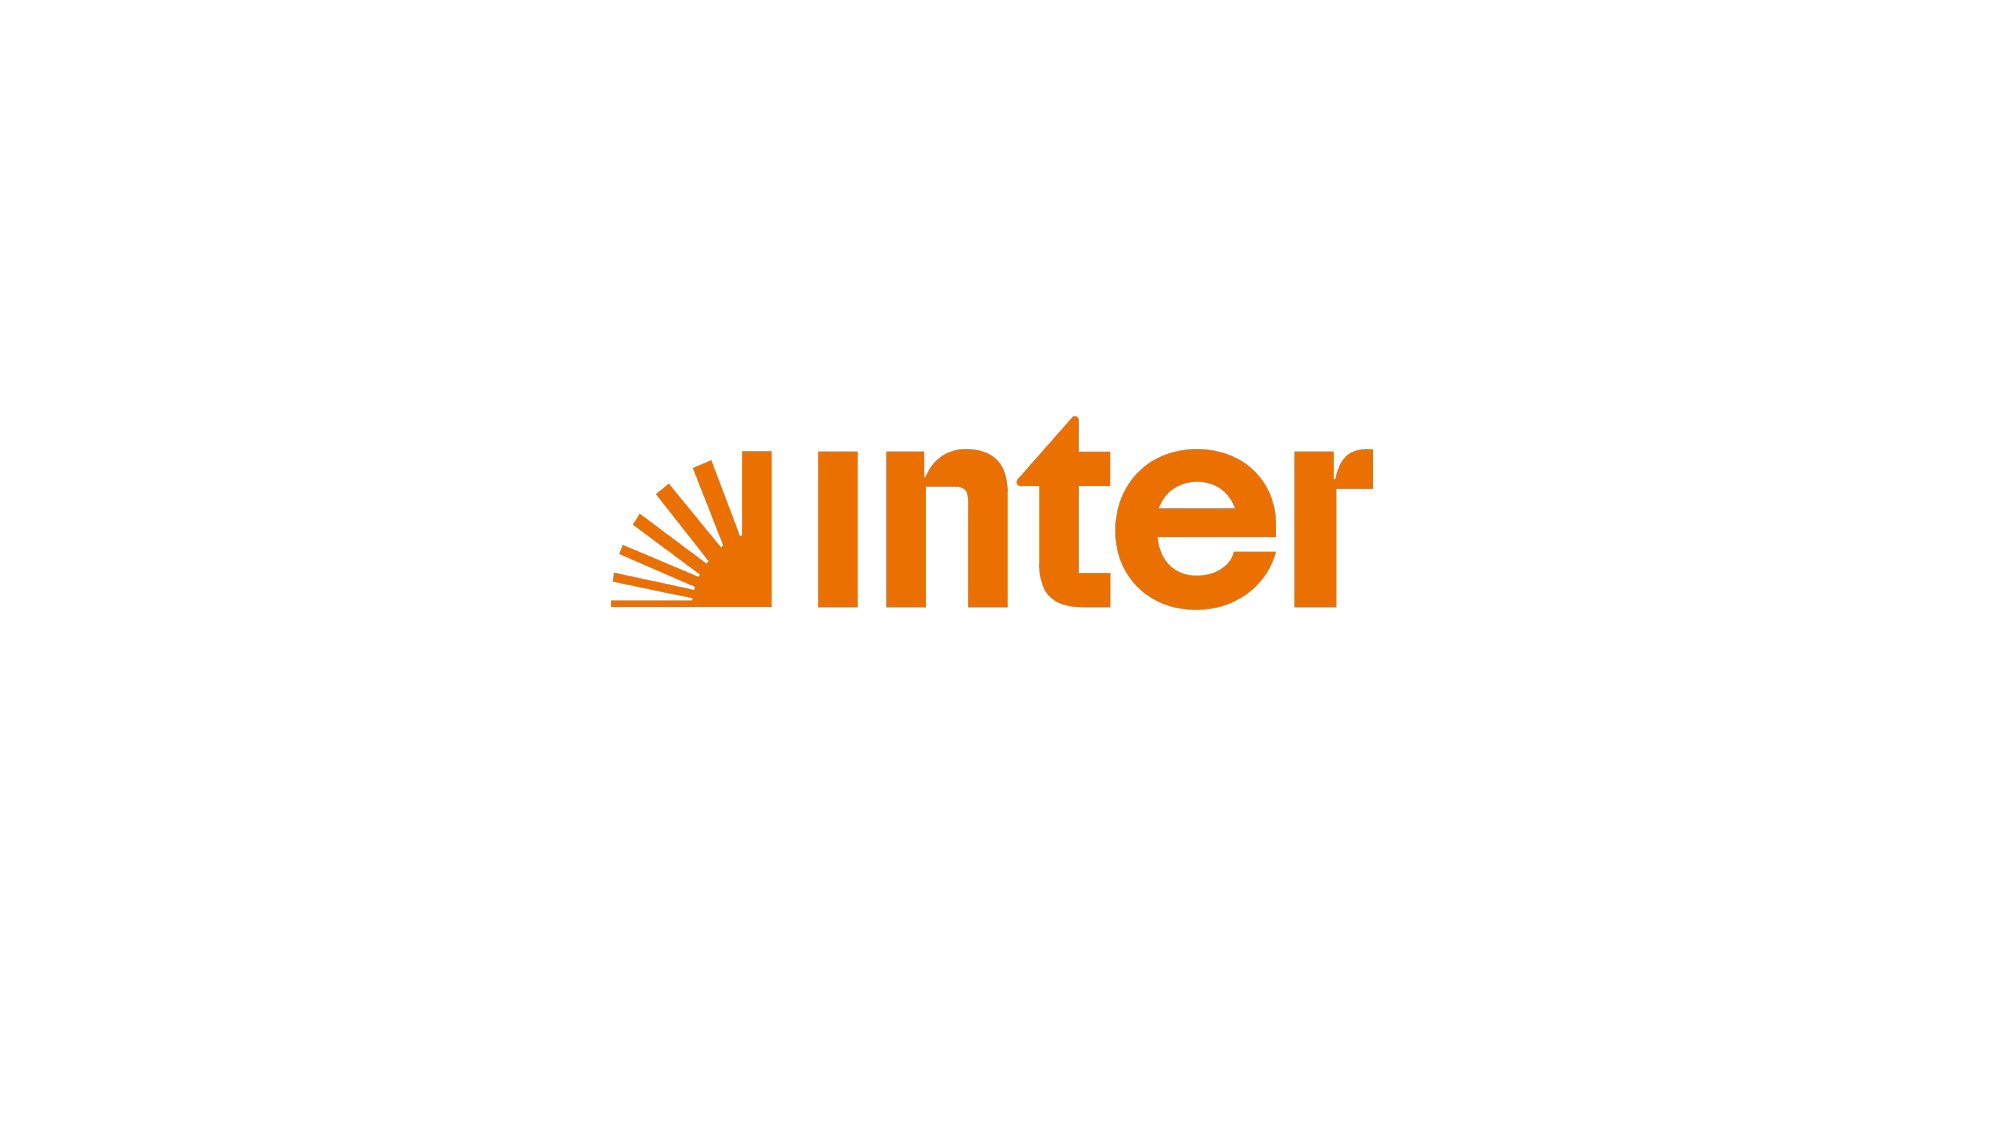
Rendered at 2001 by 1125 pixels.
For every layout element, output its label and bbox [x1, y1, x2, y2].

picture [611, 416, 1373, 611]
